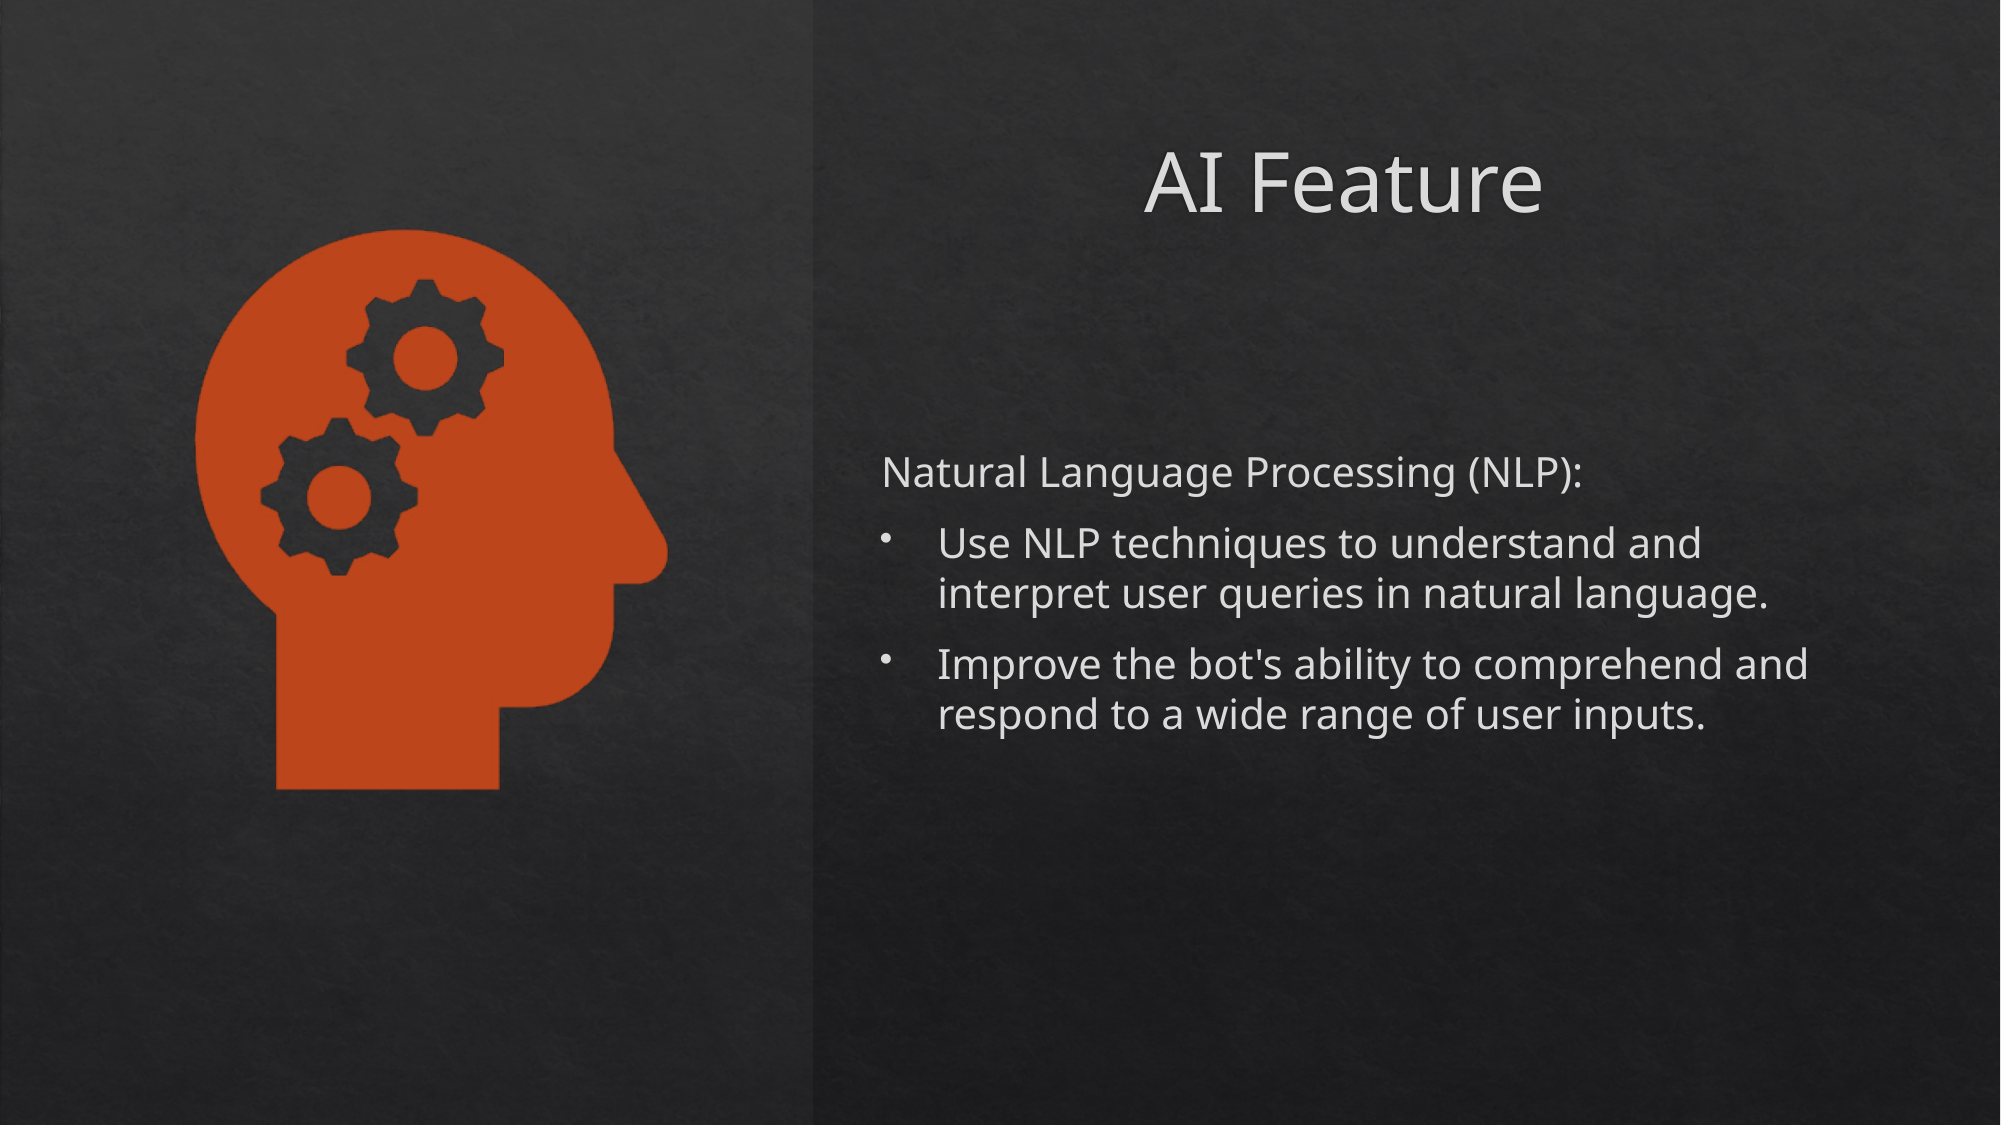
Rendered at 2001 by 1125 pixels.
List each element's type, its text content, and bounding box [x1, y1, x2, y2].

picture [0, 0, 814, 1125]
title AI Feature [866, 99, 1825, 248]
text_box Natural Language Processing (NLP): Use NLP techniques to understand and interpret user queries in natural language. Improve the bot's ability to comprehend and respond to a wide range of user inputs. [866, 248, 1825, 935]
